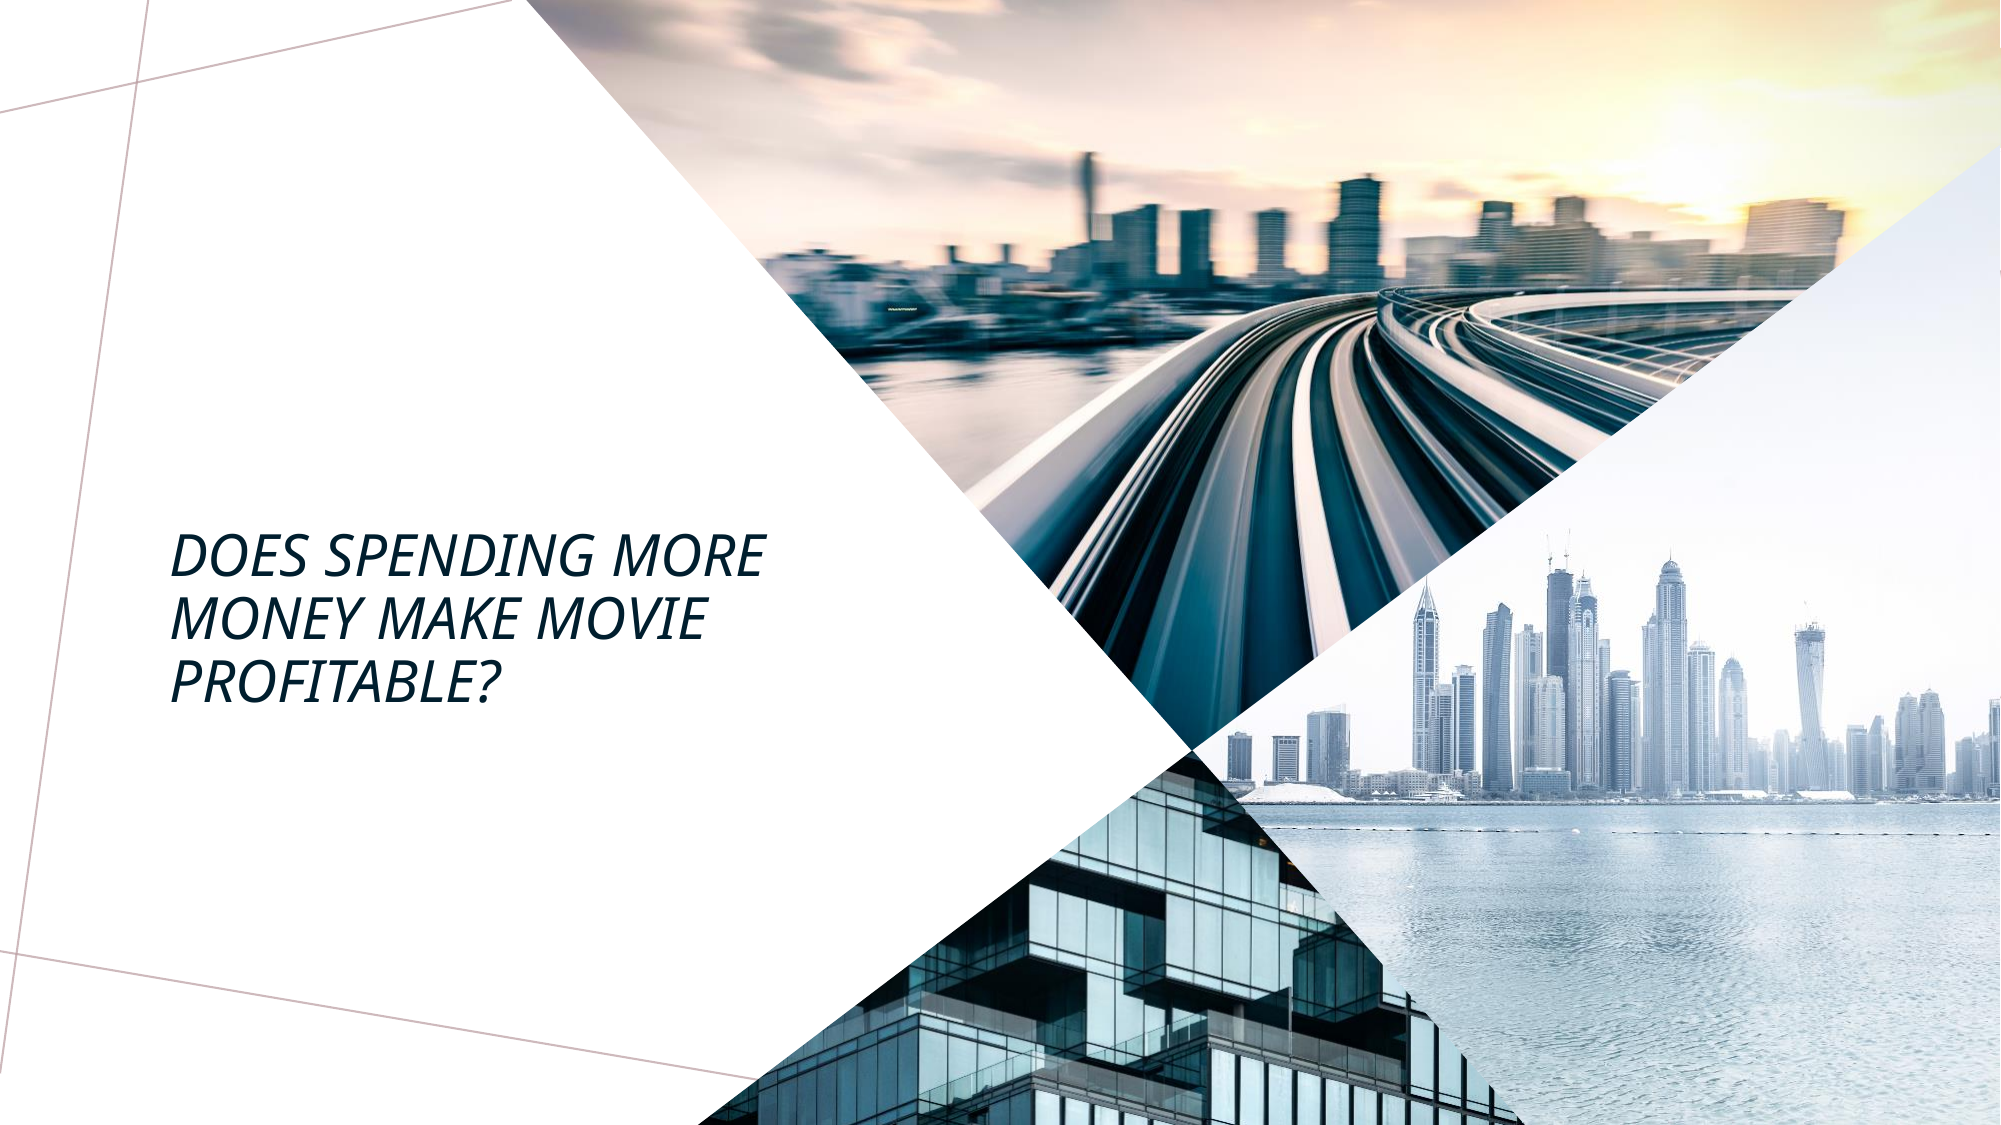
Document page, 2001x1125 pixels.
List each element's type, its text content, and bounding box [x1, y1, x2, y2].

title Does spending more money make movie profitable? [154, 351, 694, 889]
picture [526, 0, 2001, 1125]
